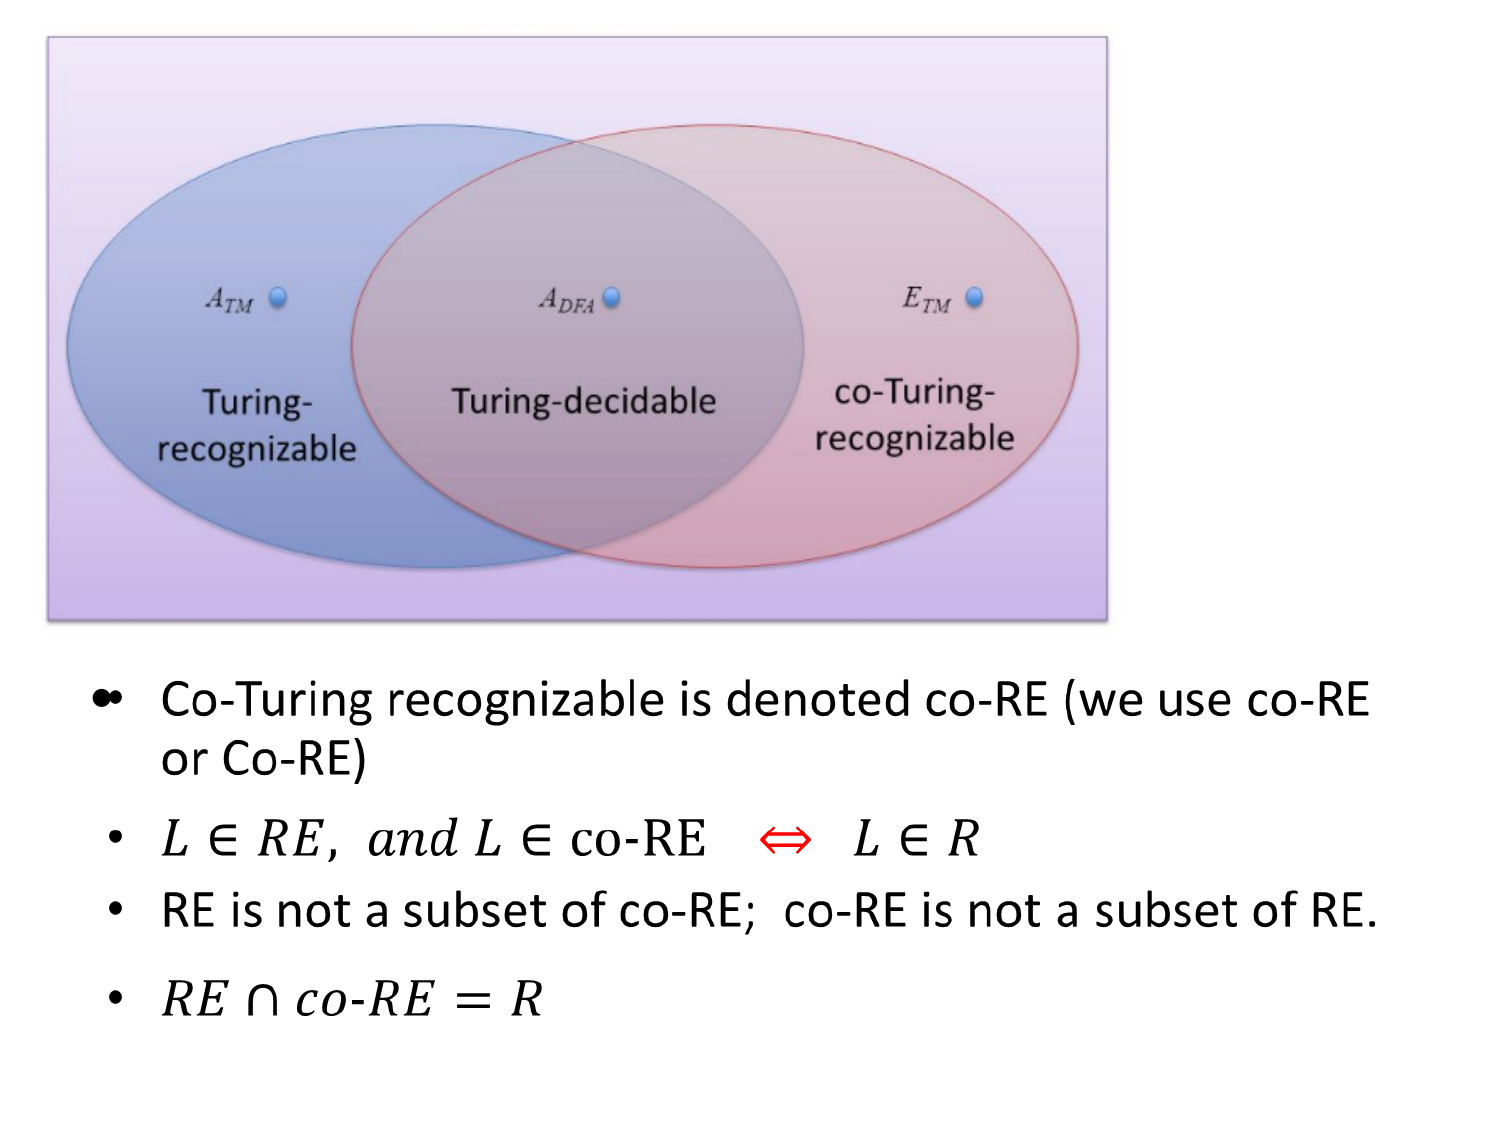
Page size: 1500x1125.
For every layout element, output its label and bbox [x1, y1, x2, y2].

picture [37, 24, 1123, 637]
list [75, 650, 1425, 1043]
